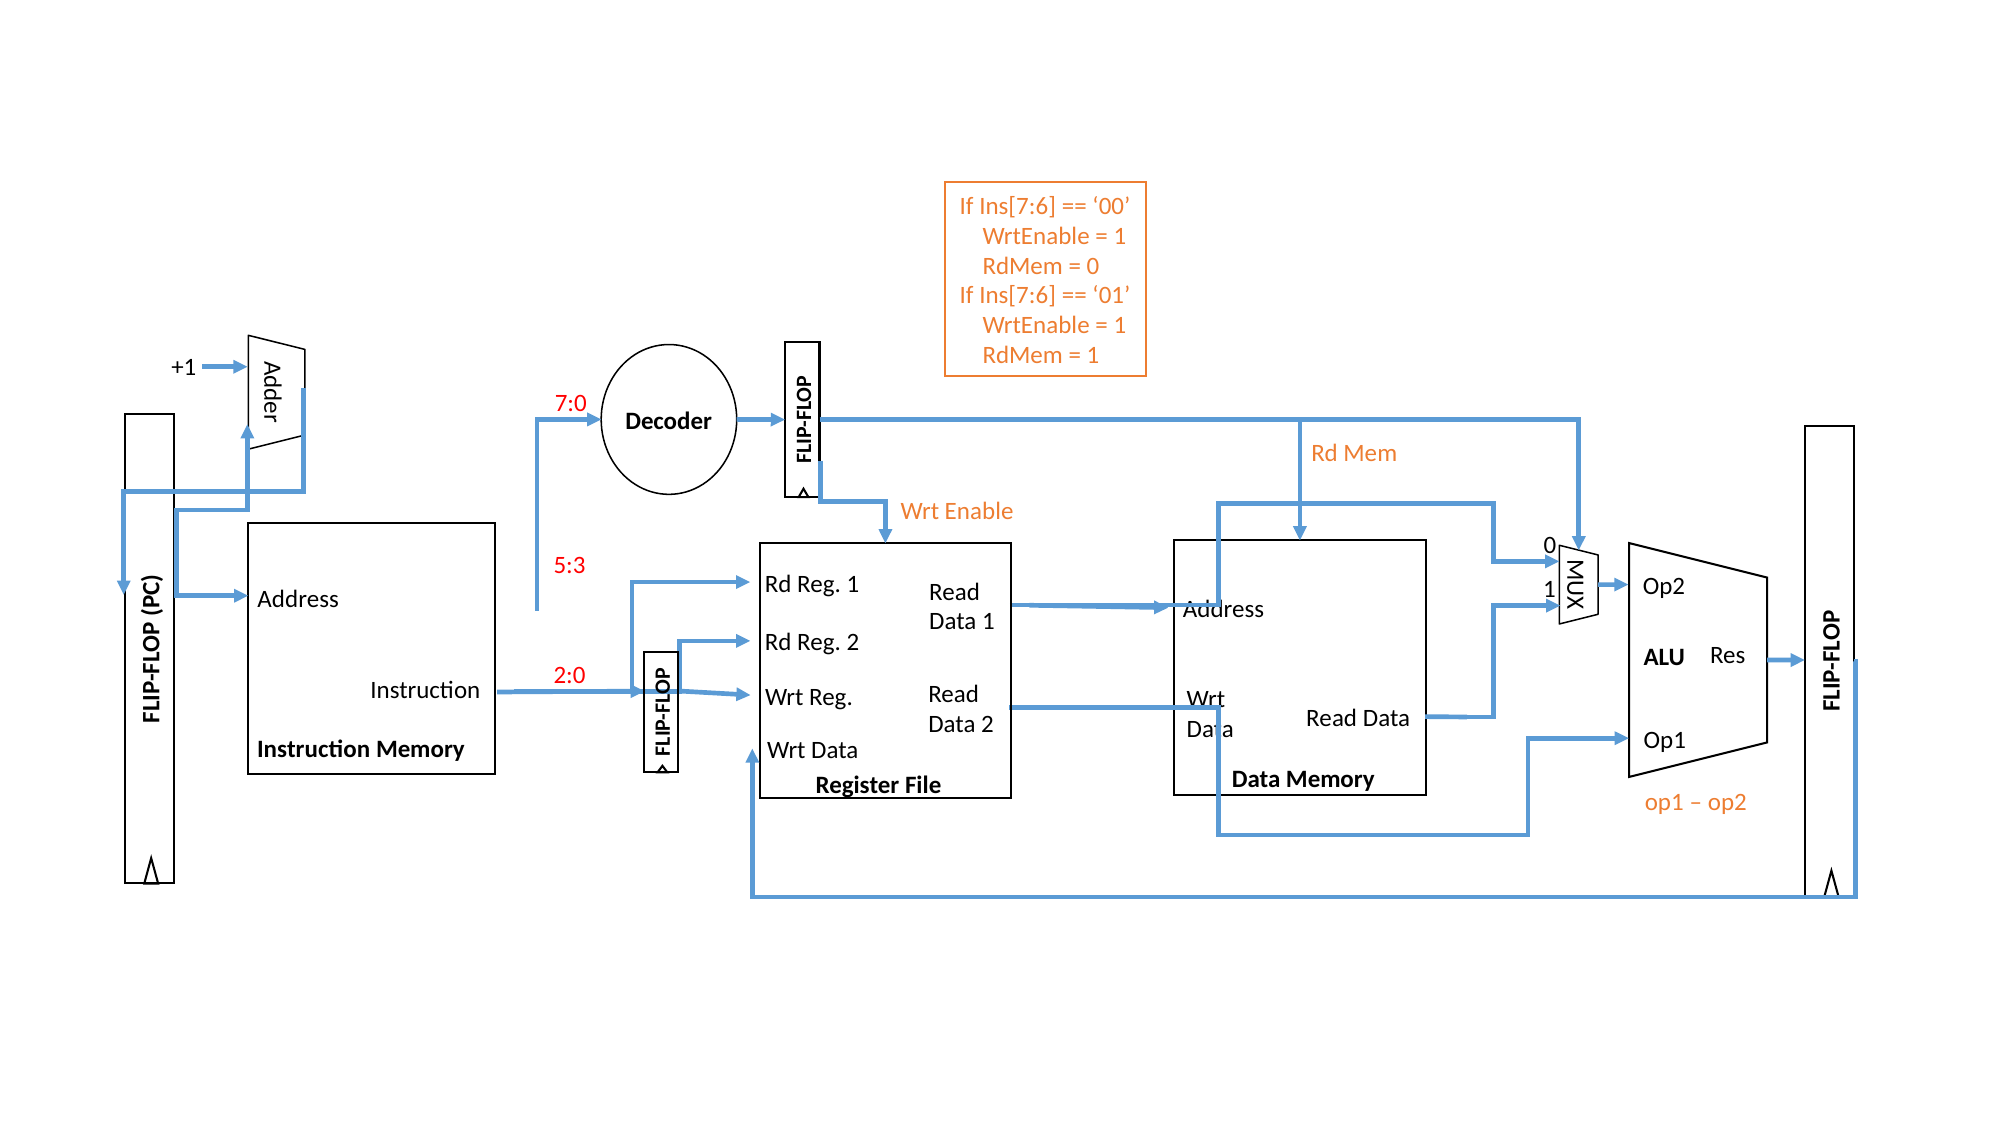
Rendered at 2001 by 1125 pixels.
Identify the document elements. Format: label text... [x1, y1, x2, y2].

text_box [1628, 543, 1768, 661]
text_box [1299, 419, 1579, 551]
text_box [1427, 605, 1560, 661]
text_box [759, 543, 1012, 661]
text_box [643, 652, 679, 773]
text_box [1427, 746, 1629, 835]
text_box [1629, 746, 1768, 777]
text_box 0 [1528, 551, 1572, 566]
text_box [1427, 551, 1560, 562]
text_box 7:0 [539, 379, 607, 424]
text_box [473, 482, 665, 548]
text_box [761, 661, 1855, 746]
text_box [1174, 606, 1426, 661]
text_box 5:3 [539, 548, 606, 578]
text_box If Ins[7:6] == ‘00’ WrtEnable = 1 RdMem = 0 If Ins[7:6] == ‘01’ WrtEnable = 1 RdMem = 1 [944, 181, 1147, 377]
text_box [608, 637, 760, 691]
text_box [1804, 746, 1855, 897]
text_box op1 – op2 [1630, 777, 1763, 823]
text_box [1804, 426, 1855, 661]
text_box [123, 387, 304, 595]
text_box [811, 469, 819, 535]
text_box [819, 419, 1299, 541]
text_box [247, 523, 496, 775]
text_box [784, 342, 820, 498]
text_box Adder [248, 335, 305, 388]
text_box Decoder [601, 344, 737, 495]
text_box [124, 595, 175, 884]
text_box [759, 692, 1012, 799]
text_box +1 [156, 342, 214, 387]
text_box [513, 578, 761, 692]
text_box 1 [1528, 564, 1571, 610]
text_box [1010, 541, 1428, 606]
text_box MUX [1560, 550, 1599, 624]
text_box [1011, 746, 1427, 835]
